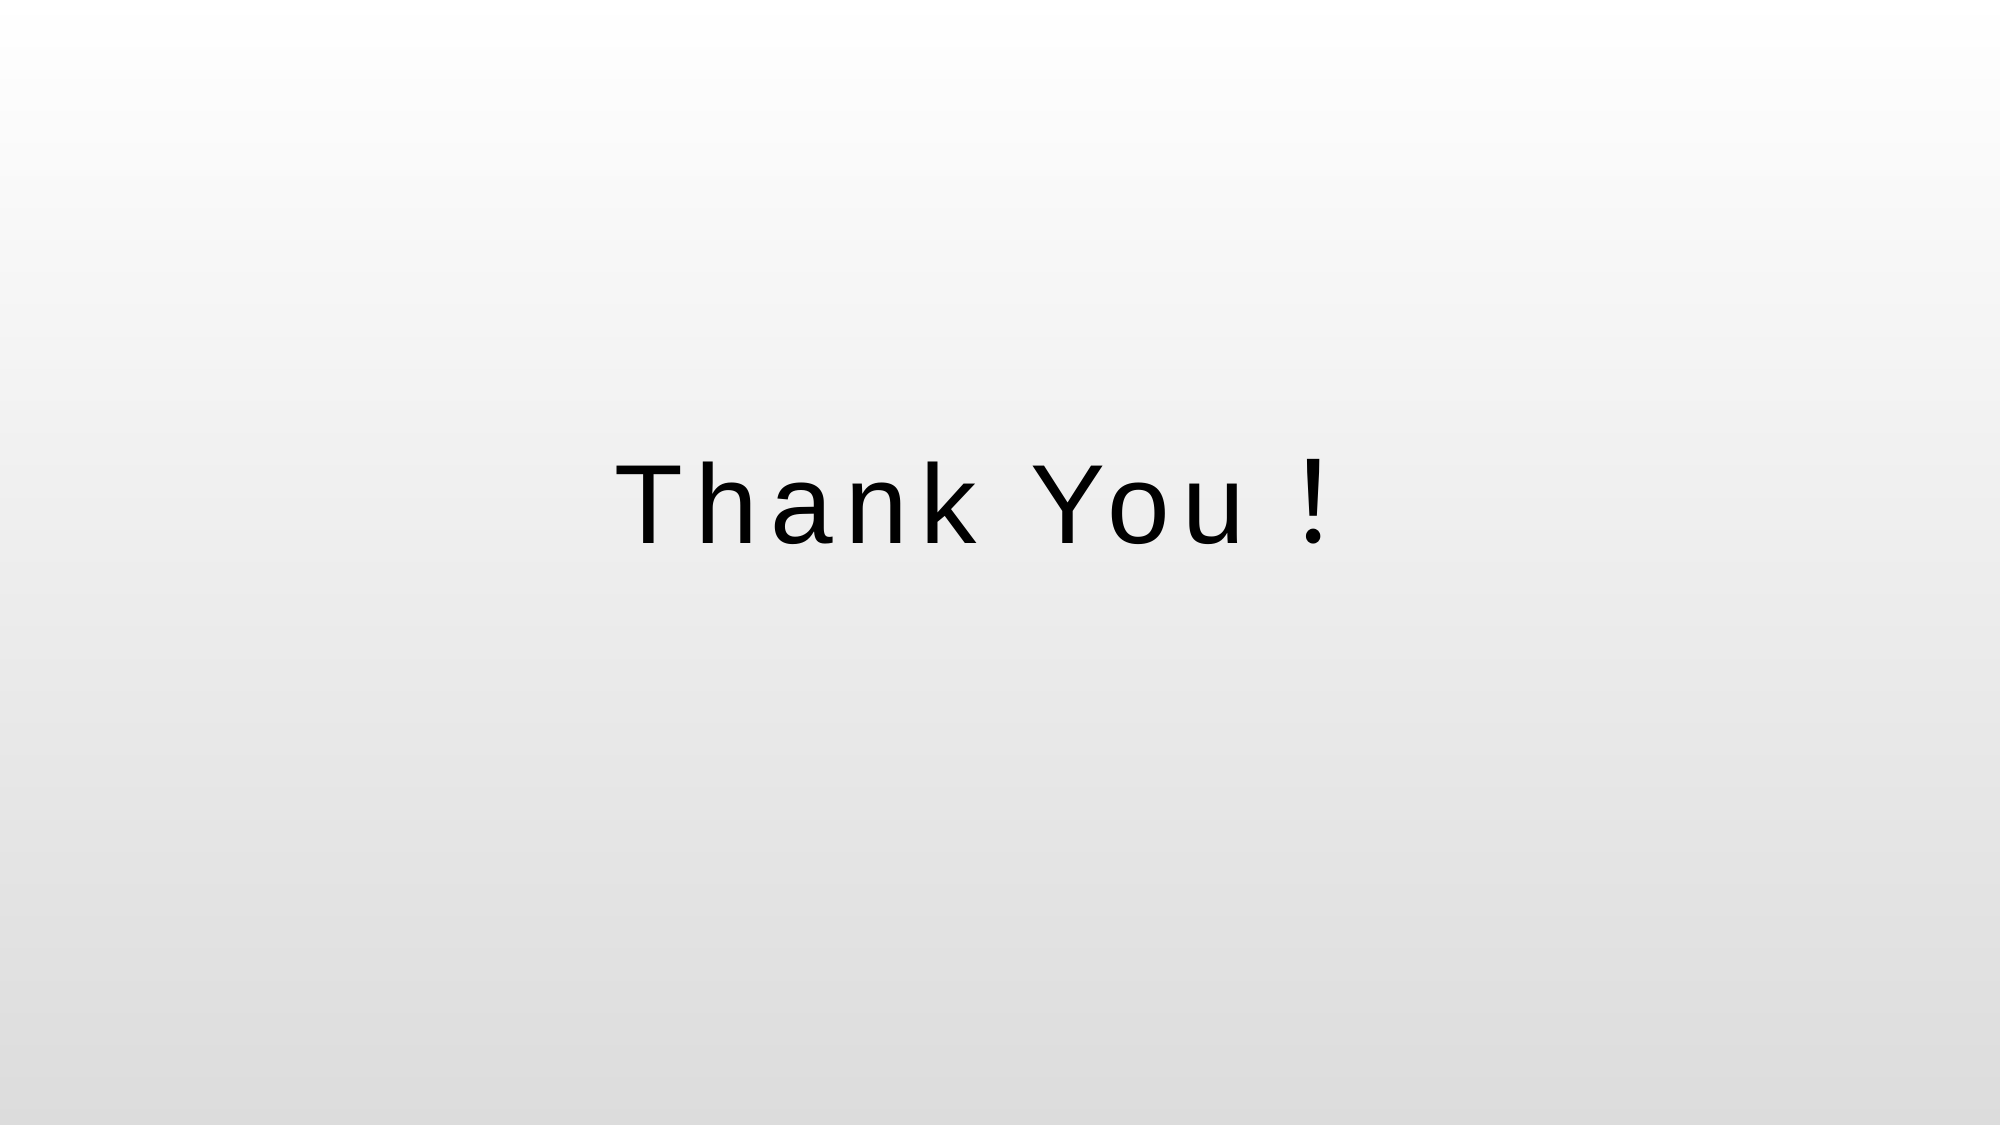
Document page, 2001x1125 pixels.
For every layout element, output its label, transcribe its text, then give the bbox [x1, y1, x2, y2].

title Thank You！ [109, 424, 1891, 573]
